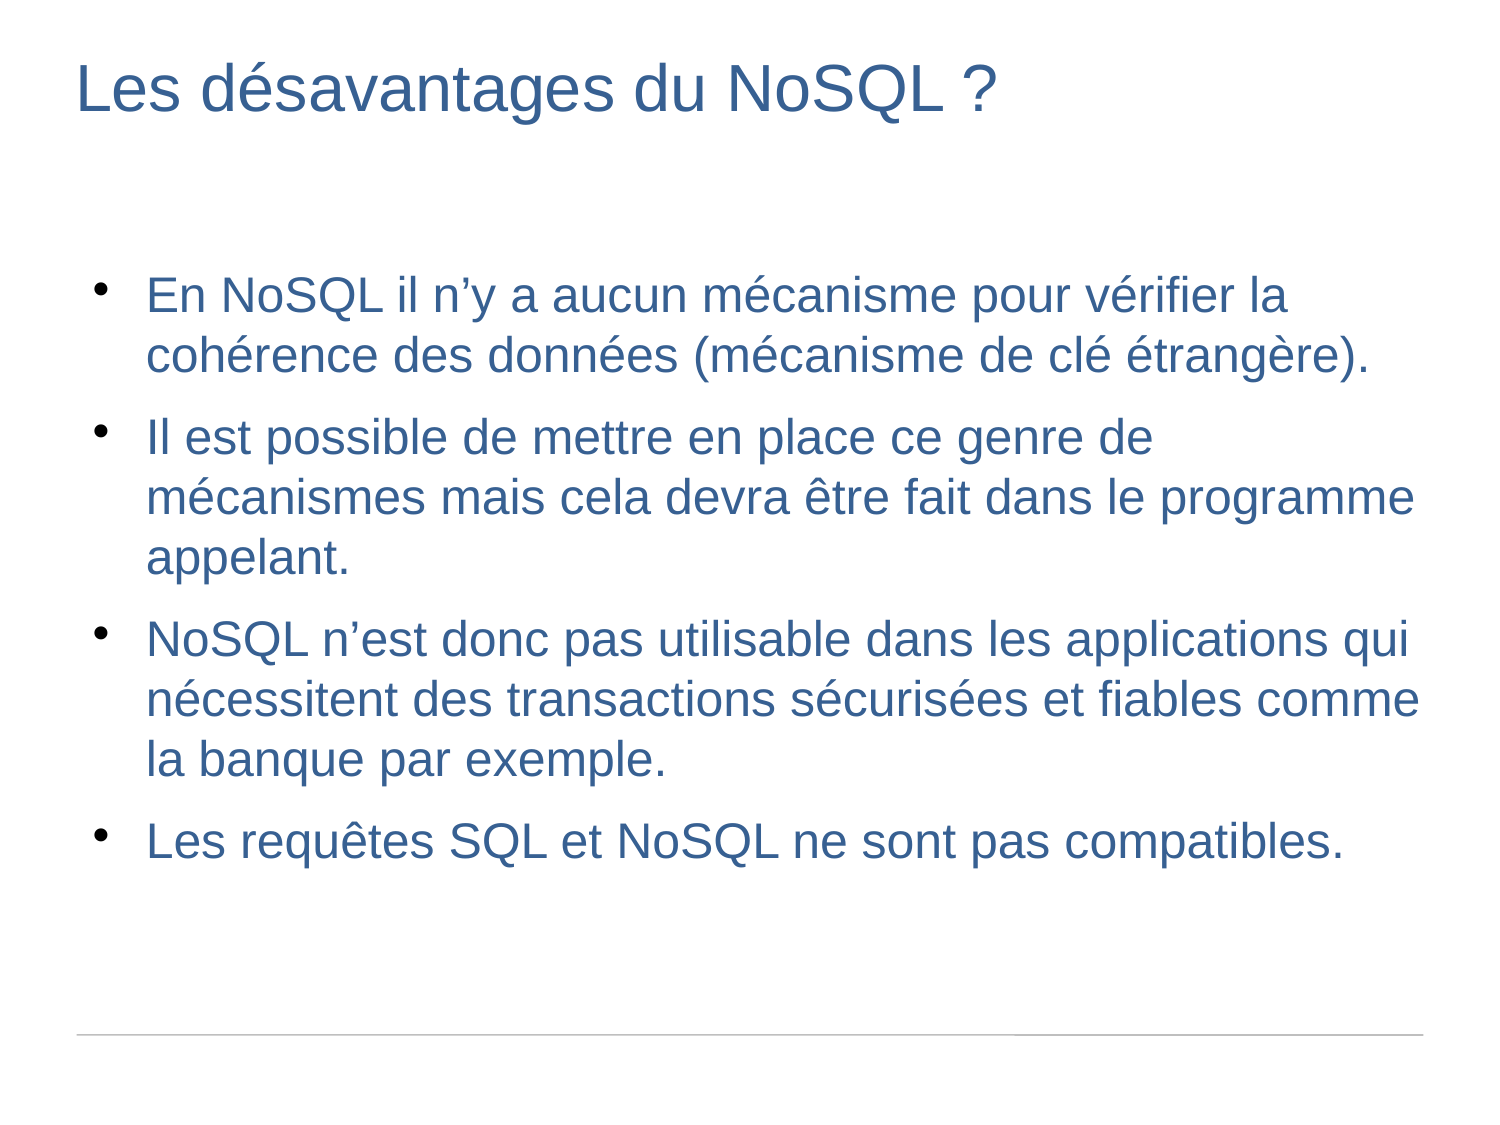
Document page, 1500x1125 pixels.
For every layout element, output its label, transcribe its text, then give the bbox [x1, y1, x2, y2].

text_box En NoSQL il n’y a aucun mécanisme pour vérifier la cohérence des données (mécanisme de clé étrangère). Il est possible de mettre en place ce genre de mécanismes mais cela devra être fait dans le programme appelant. NoSQL n’est donc pas utilisable dans les applications qui nécessitent des transactions sécurisées et fiables comme la banque par exemple. Les requêtes SQL et NoSQL ne sont pas compatibles. [75, 262, 1425, 1005]
text_box Les désavantages du NoSQL ? [75, 45, 1425, 233]
